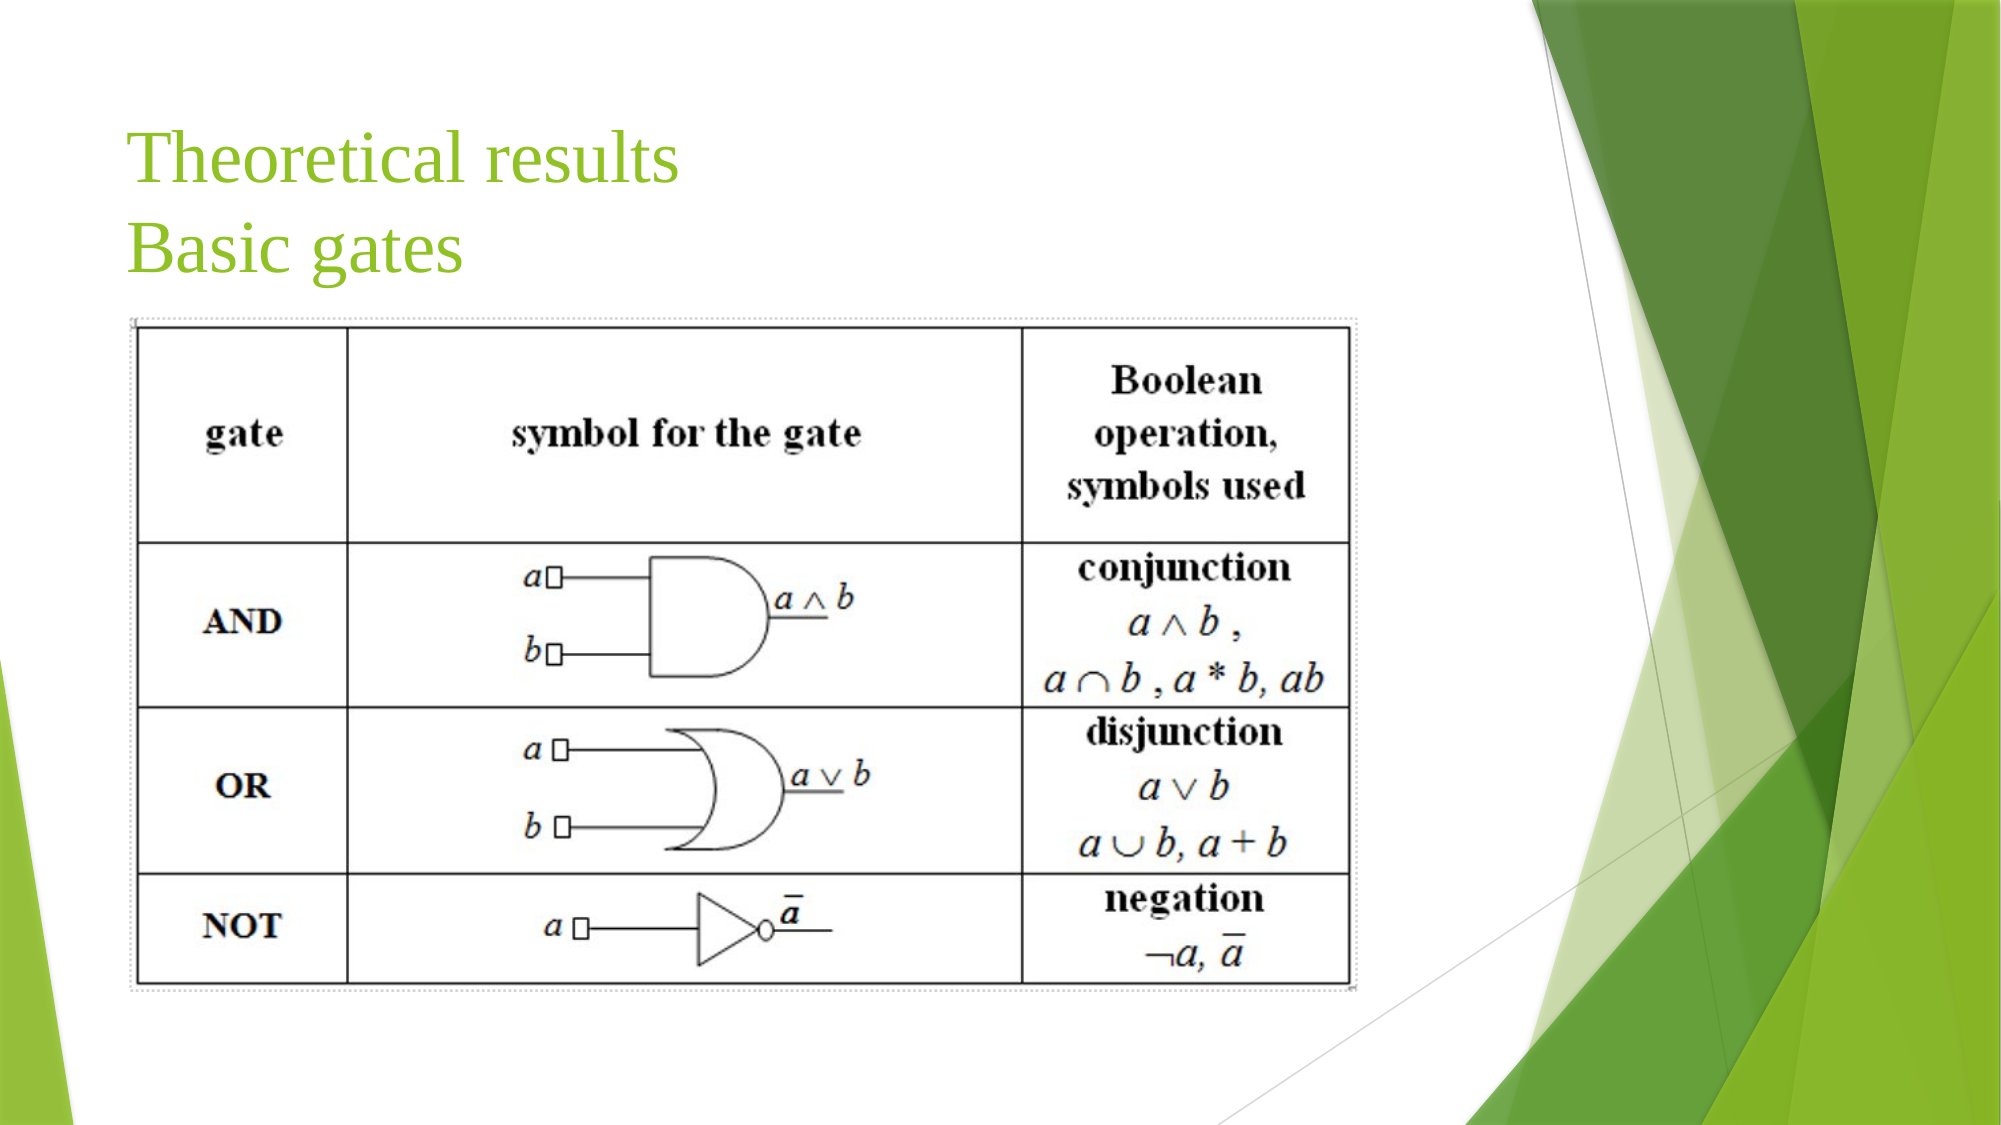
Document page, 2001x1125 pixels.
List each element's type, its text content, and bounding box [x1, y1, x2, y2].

title Theoretical results Basic gates [111, 99, 1522, 317]
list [127, 316, 1363, 992]
